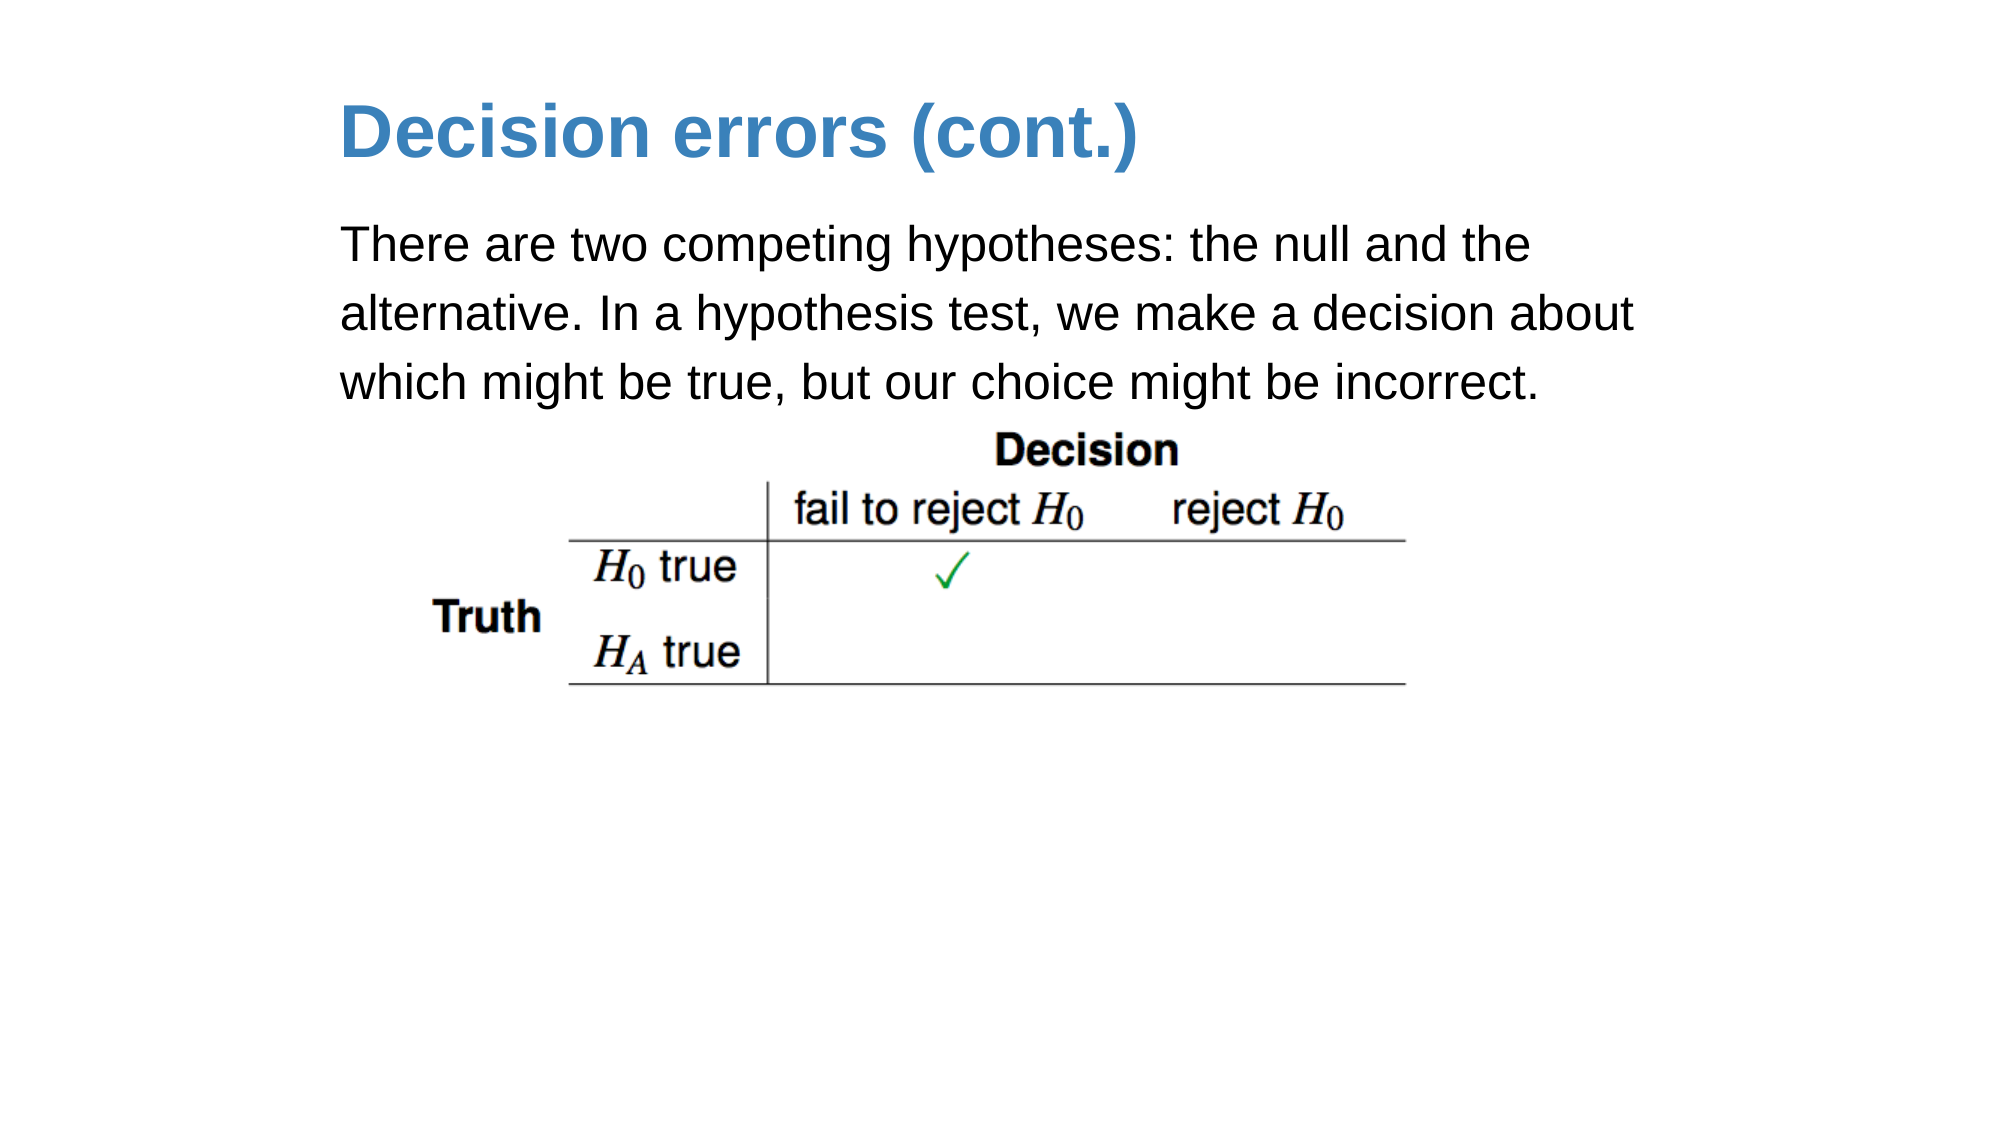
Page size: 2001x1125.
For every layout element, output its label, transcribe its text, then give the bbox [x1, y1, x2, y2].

picture [416, 413, 1420, 700]
list There are two competing hypotheses: the null and the alternative. In a hypothesis test, we make a decision about which might be true, but our choice might be incorrect. [325, 188, 1675, 428]
title Decision errors (cont.) [324, 0, 1675, 188]
